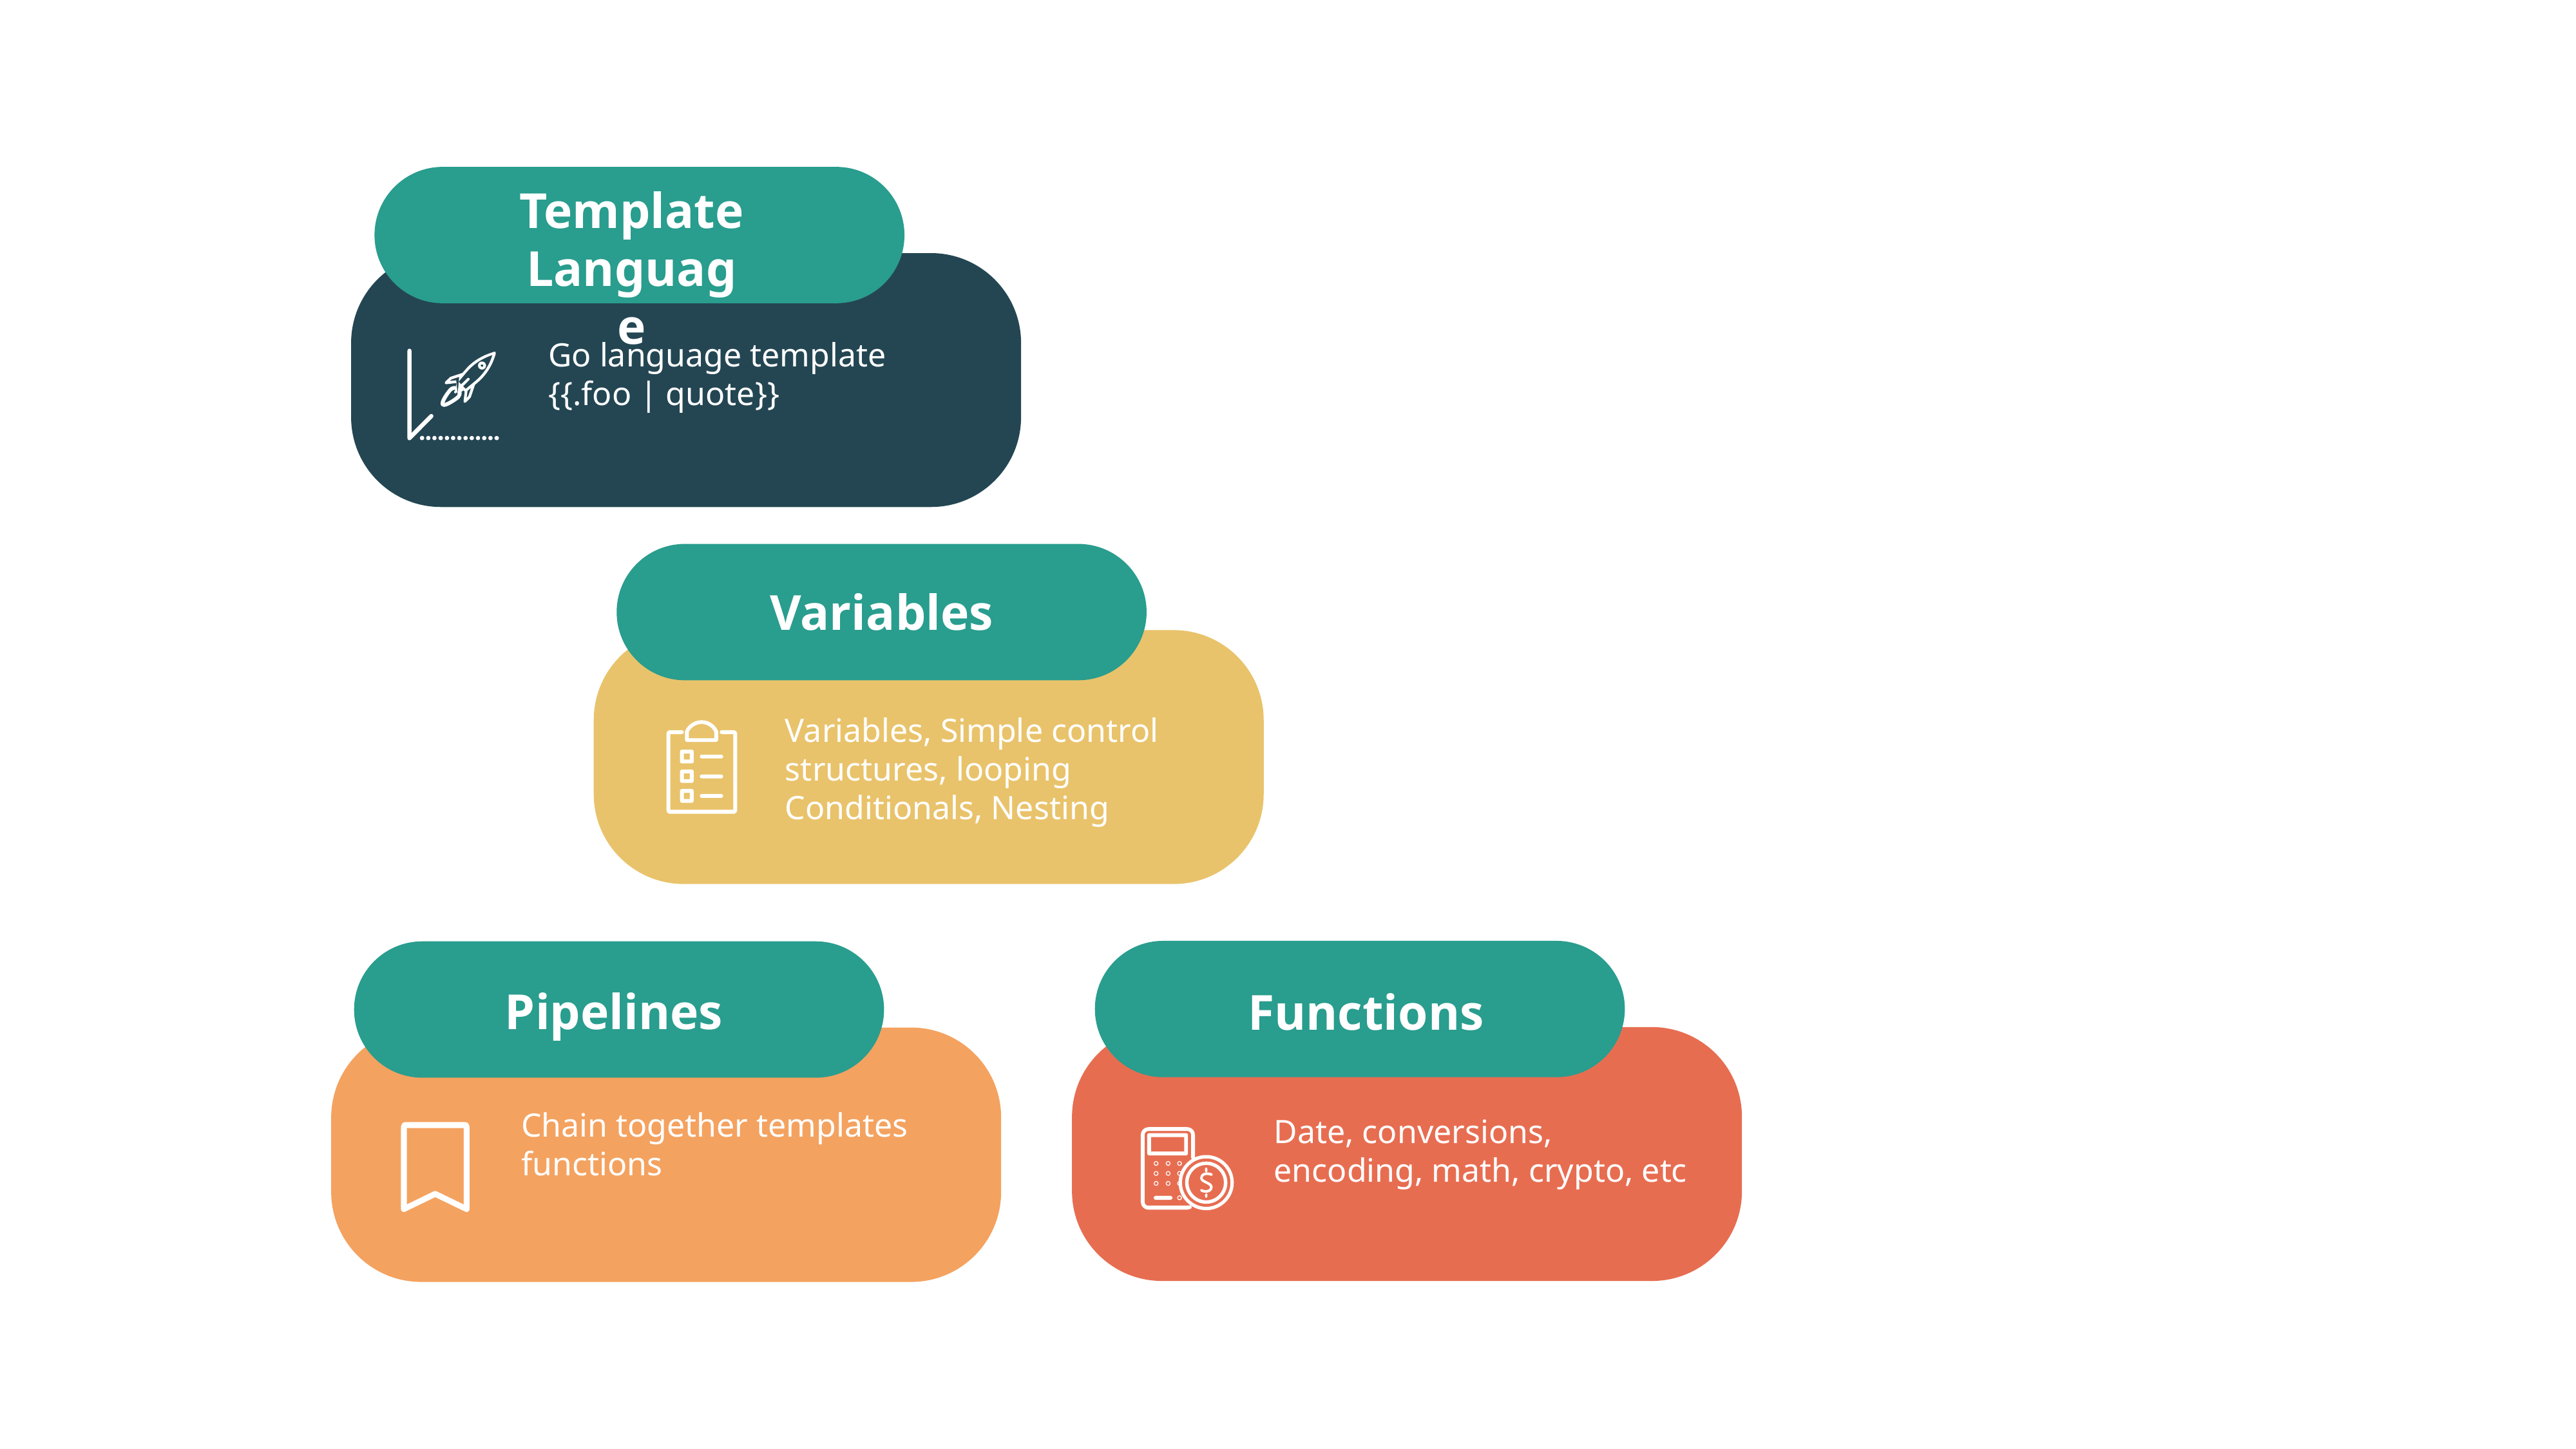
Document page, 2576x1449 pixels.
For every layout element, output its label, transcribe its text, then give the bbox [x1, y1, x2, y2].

text_box Pipelines [483, 976, 745, 1045]
text_box [666, 730, 738, 814]
text_box [1205, 1167, 1208, 1173]
text_box [700, 754, 723, 759]
text_box [438, 435, 443, 440]
text_box [1140, 1127, 1196, 1210]
text_box [680, 750, 694, 764]
text_box [482, 435, 487, 440]
text_box Date, conversions, encoding, math, crypto, etc [1264, 1106, 1702, 1193]
text_box [488, 435, 493, 440]
text_box [1147, 1133, 1188, 1156]
text_box [469, 435, 474, 440]
text_box [463, 435, 468, 440]
text_box [1178, 1155, 1234, 1211]
text_box [680, 789, 694, 803]
text_box Template Language [507, 175, 756, 359]
text_box Go language template {{.foo | quote}} [539, 329, 977, 417]
text_box [593, 630, 1264, 884]
text_box [1200, 1172, 1213, 1193]
text_box [1177, 1195, 1182, 1200]
text_box [354, 941, 884, 1078]
text_box [1177, 1160, 1182, 1166]
text_box [331, 1027, 1002, 1282]
text_box [1177, 1171, 1181, 1176]
text_box [432, 435, 437, 440]
text_box Functions [1235, 977, 1497, 1045]
text_box [1154, 1160, 1159, 1166]
text_box [351, 253, 1022, 507]
text_box [419, 435, 425, 440]
text_box [441, 352, 496, 407]
text_box [444, 435, 450, 440]
text_box [1154, 1180, 1159, 1186]
text_box [616, 544, 1147, 681]
text_box [401, 1122, 470, 1213]
text_box Variables, Simple control structures, looping Conditionals, Nesting [776, 705, 1213, 831]
text_box [685, 720, 718, 743]
text_box [475, 435, 481, 440]
text_box [457, 435, 462, 440]
text_box [374, 167, 905, 303]
text_box [426, 435, 431, 440]
text_box [1185, 1161, 1228, 1204]
text_box Variables [757, 577, 1006, 645]
text_box Chain together templates functions [511, 1100, 949, 1187]
text_box [1153, 1195, 1173, 1200]
text_box [700, 774, 723, 779]
text_box [1094, 940, 1625, 1077]
text_box [1165, 1171, 1171, 1176]
text_box [478, 361, 486, 370]
text_box [1072, 1027, 1742, 1282]
text_box [450, 435, 455, 440]
text_box [680, 769, 694, 783]
text_box [407, 348, 434, 440]
text_box [494, 435, 499, 440]
text_box [1165, 1160, 1171, 1166]
text_box [1165, 1180, 1171, 1186]
text_box [700, 793, 723, 798]
text_box [1154, 1171, 1159, 1176]
